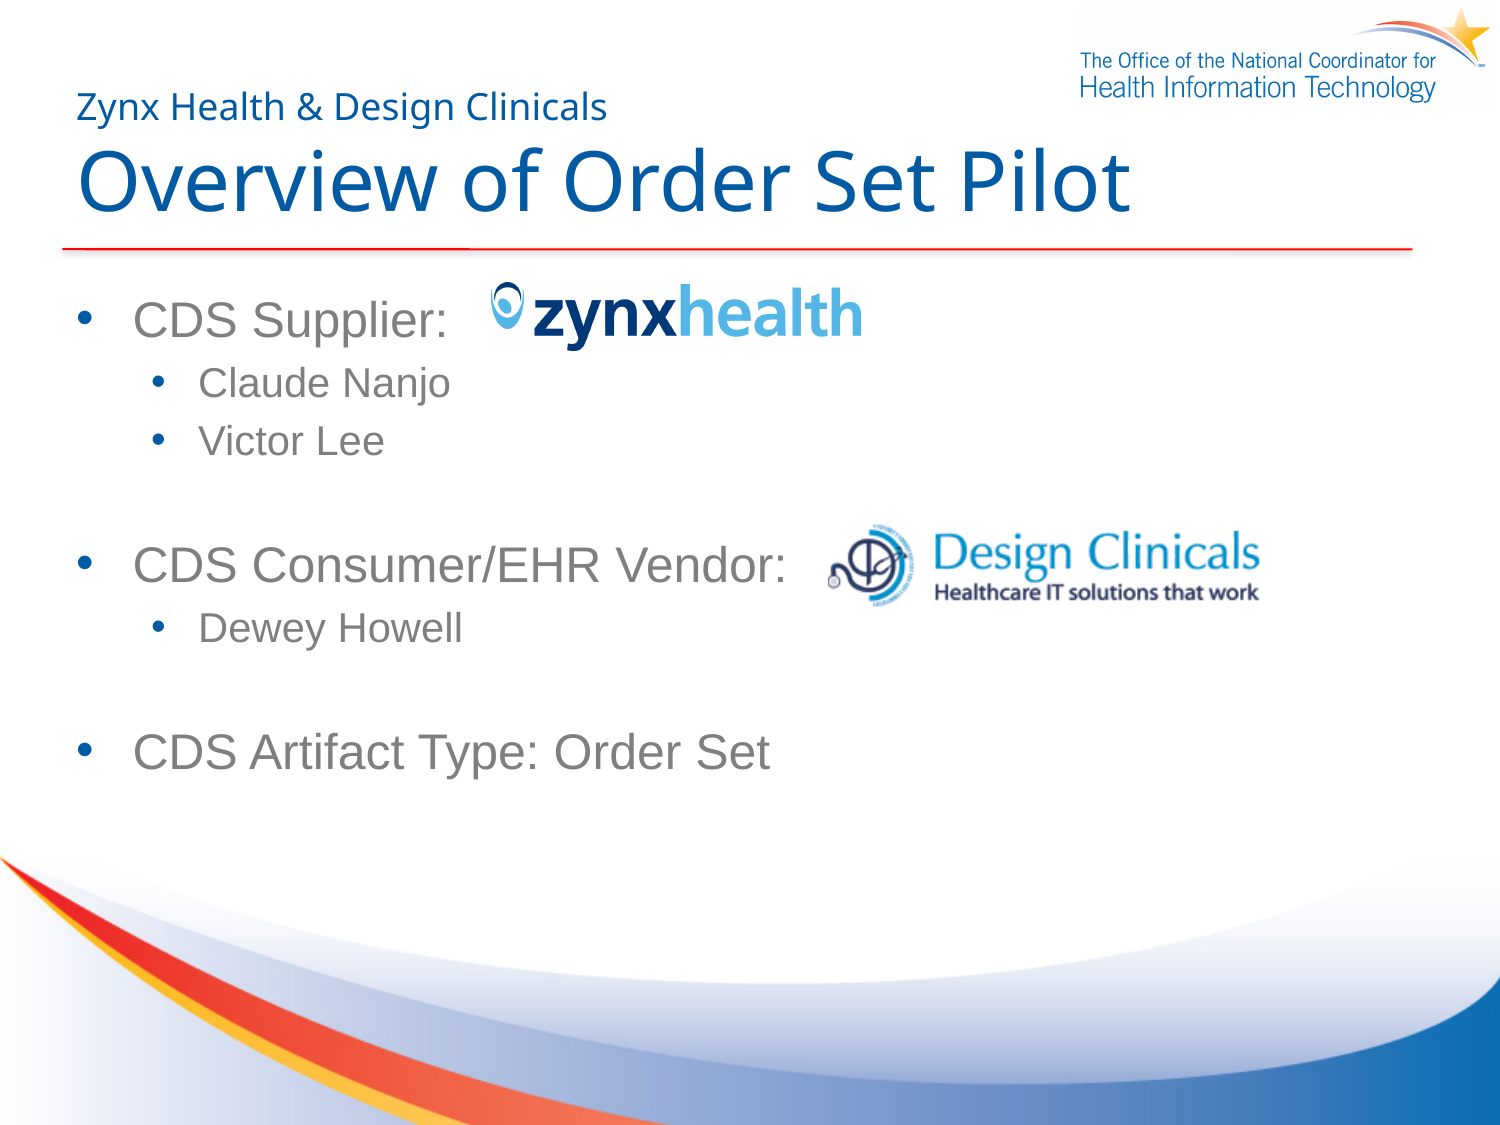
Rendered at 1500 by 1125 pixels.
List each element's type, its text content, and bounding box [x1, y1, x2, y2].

picture [827, 494, 1262, 624]
list CDS Supplier: Zynx Health Claude Nanjo Victor Lee CDS Consumer/EHR Vendor: Design Clinicals Dewey Howell CDS Artifact Type: Order Set [60, 279, 1412, 960]
picture [0, 816, 1500, 1125]
picture [1074, 2, 1497, 106]
picture [491, 282, 862, 351]
title Zynx Health & Design Clinicals Overview of Order Set Pilot [60, 61, 1412, 250]
